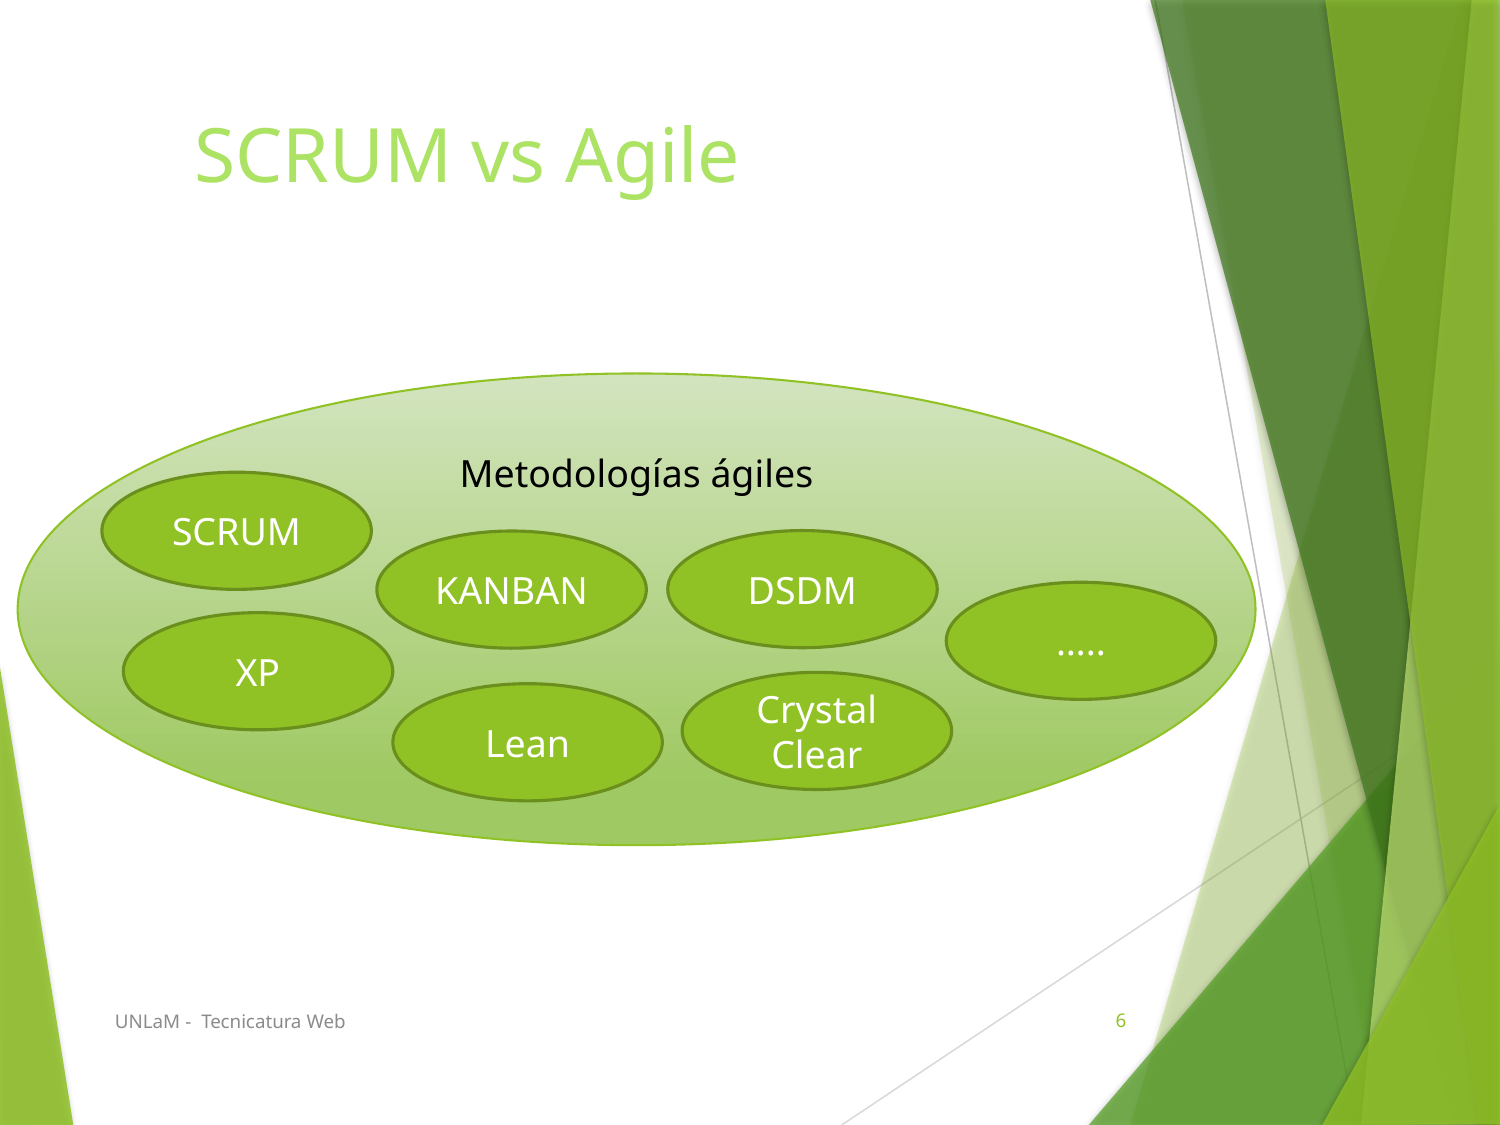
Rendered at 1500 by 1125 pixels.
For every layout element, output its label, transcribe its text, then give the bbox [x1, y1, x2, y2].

text_box Metodologías ágiles [16, 372, 1257, 847]
text_box SCRUM [100, 470, 373, 591]
text_box Lean [391, 682, 664, 803]
text_box Crystal Clear [680, 670, 954, 792]
text_box XP [121, 611, 395, 732]
text_box ….. [944, 580, 1218, 701]
footer UNLaM - Tecnicatura Web [99, 991, 859, 1051]
text_box KANBAN [375, 529, 648, 650]
text_box DSDM [666, 528, 939, 650]
slide_number 6 [1057, 991, 1142, 1051]
title SCRUM vs Agile [99, 99, 1142, 317]
